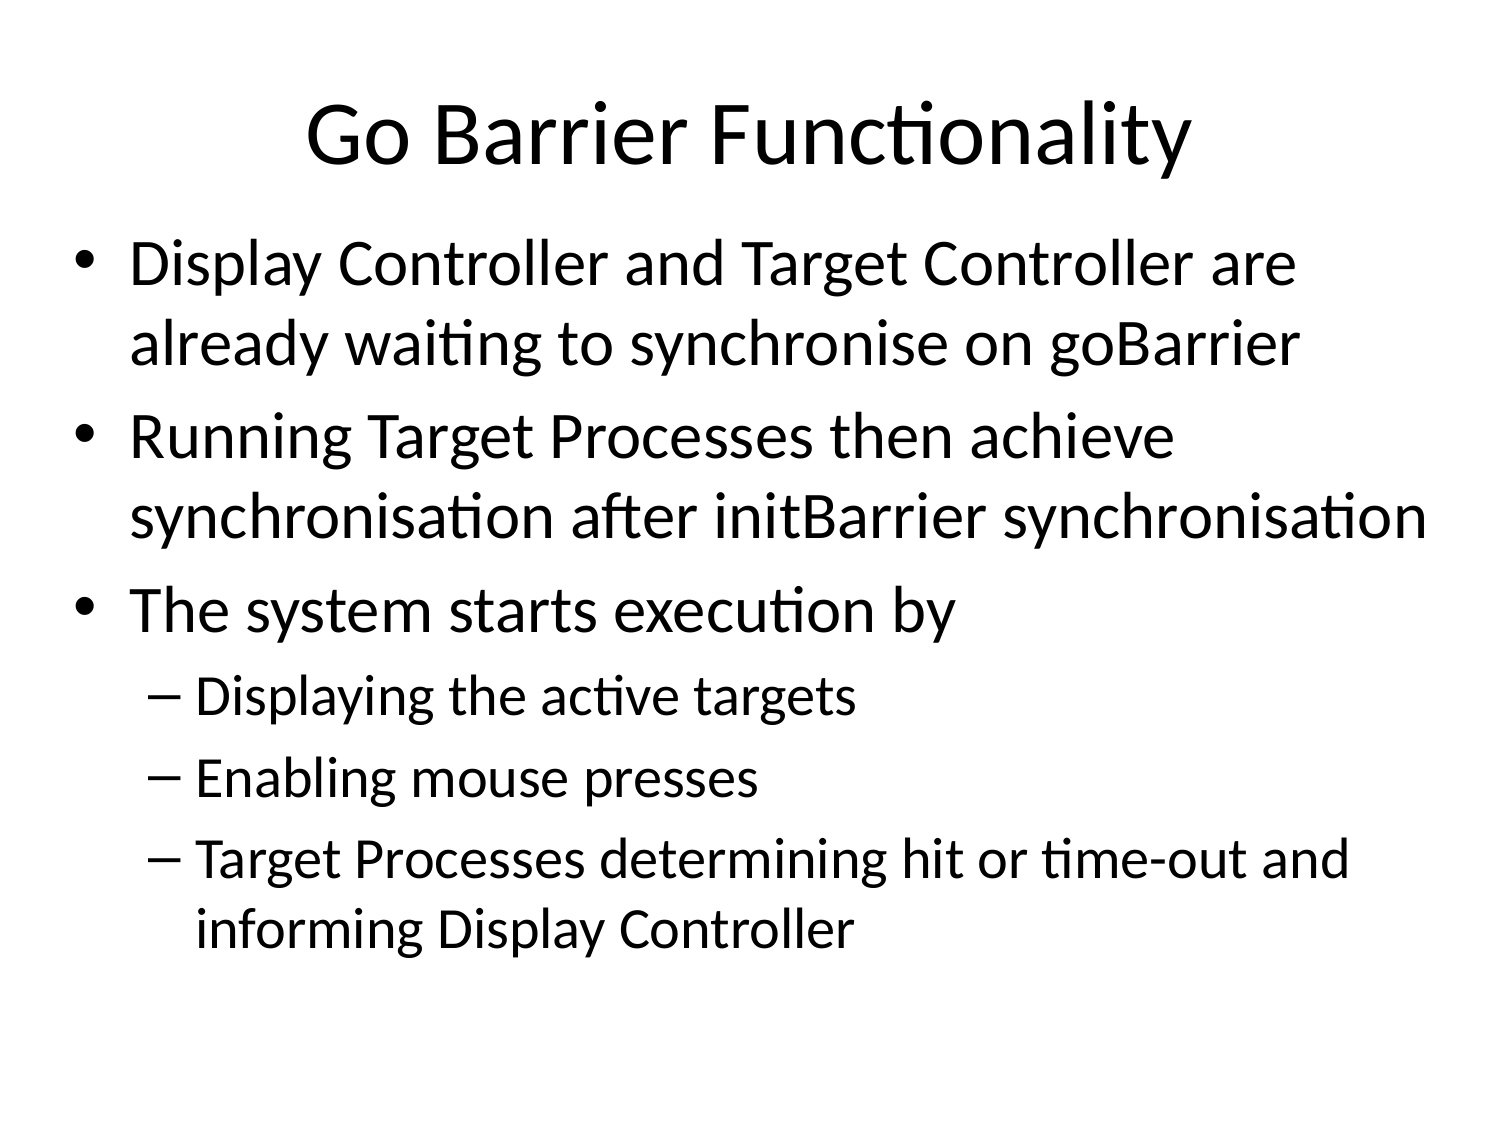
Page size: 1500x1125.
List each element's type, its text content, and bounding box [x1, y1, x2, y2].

list Display Controller and Target Controller are already waiting to synchronise on goBarrier Running Target Processes then achieve synchronisation after initBarrier synchronisation The system starts execution by Displaying the active targets Enabling mouse presses Target Processes determining hit or time-out and informing Display Controller [58, 210, 1477, 1005]
title Go Barrier Functionality [75, 45, 1425, 210]
